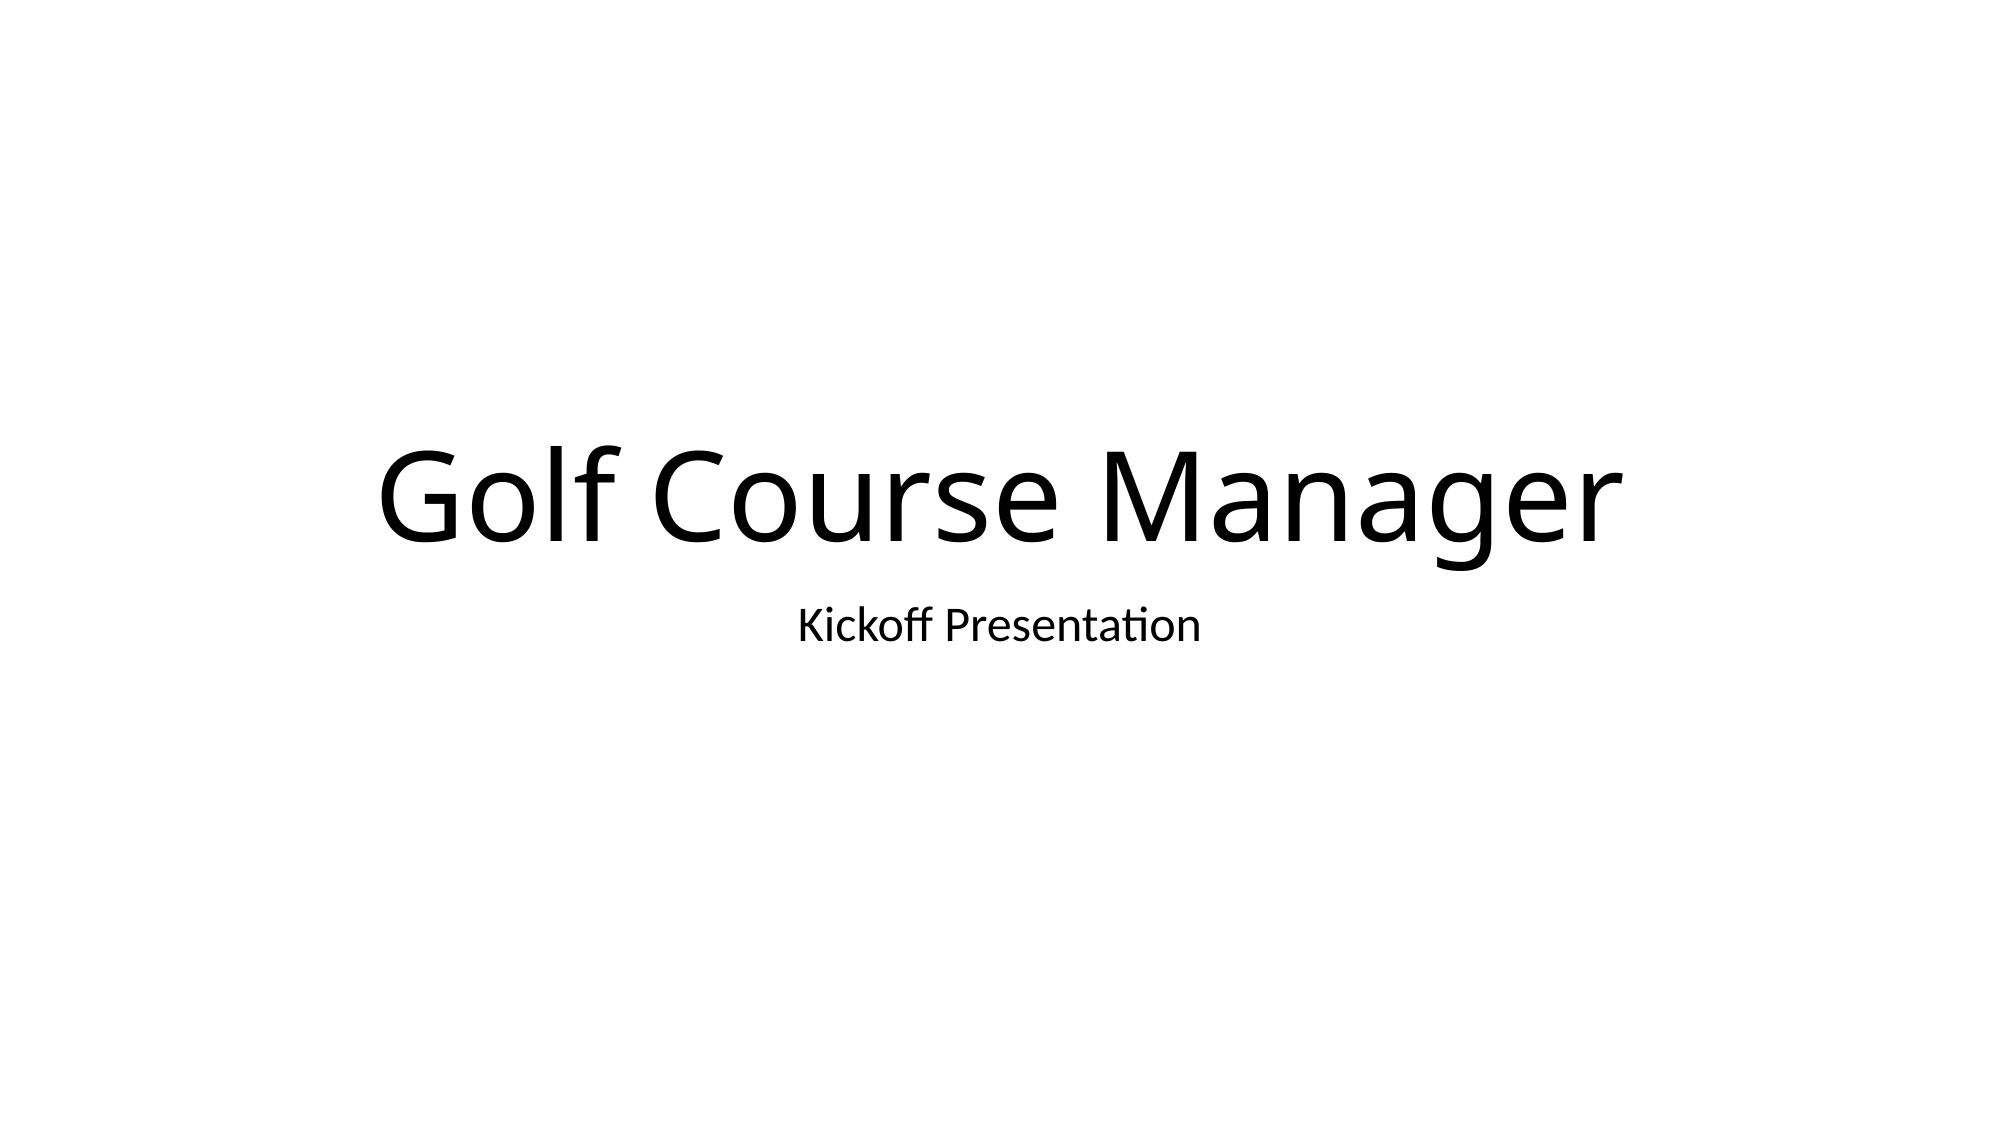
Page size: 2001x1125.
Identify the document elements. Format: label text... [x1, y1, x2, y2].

subtitle Kickoff Presentation [249, 590, 1750, 863]
title Golf Course Manager [249, 184, 1750, 576]
